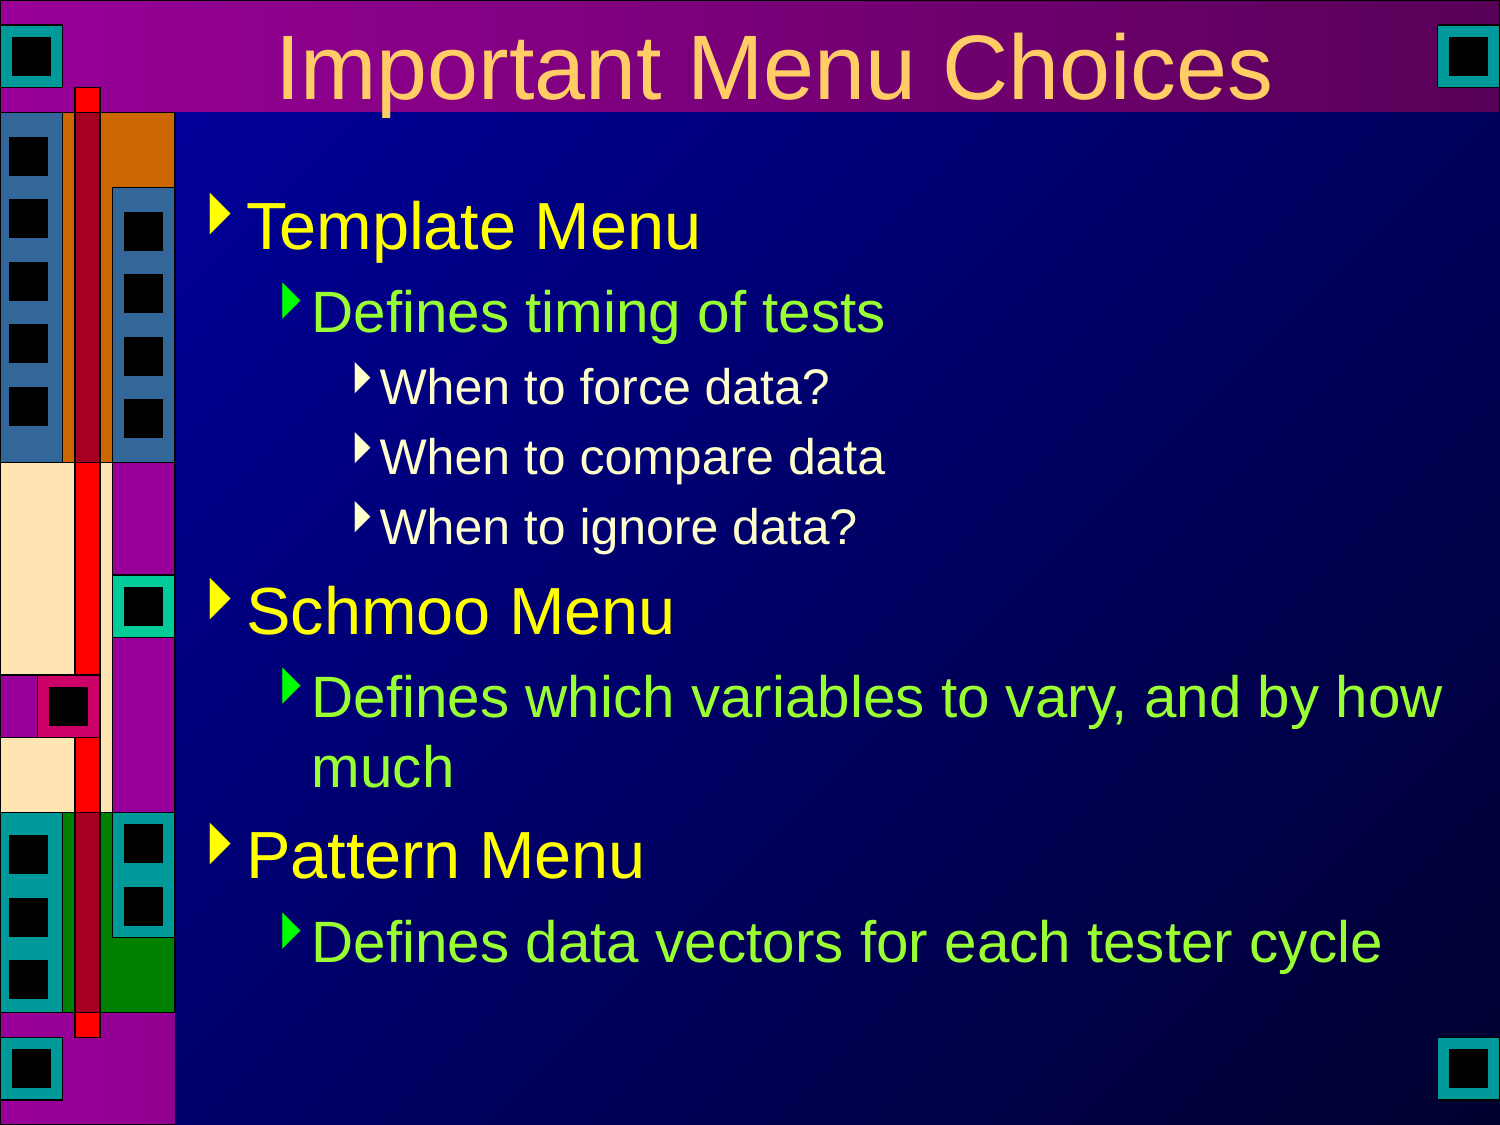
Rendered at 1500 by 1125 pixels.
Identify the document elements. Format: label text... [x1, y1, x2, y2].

title Important Menu Choices [150, 0, 1400, 125]
list Template Menu Defines timing of tests When to force data? When to compare data When to ignore data? Schmoo Menu Defines which variables to vary, and by how much Pattern Menu Defines data vectors for each tester cycle [174, 174, 1500, 1100]
